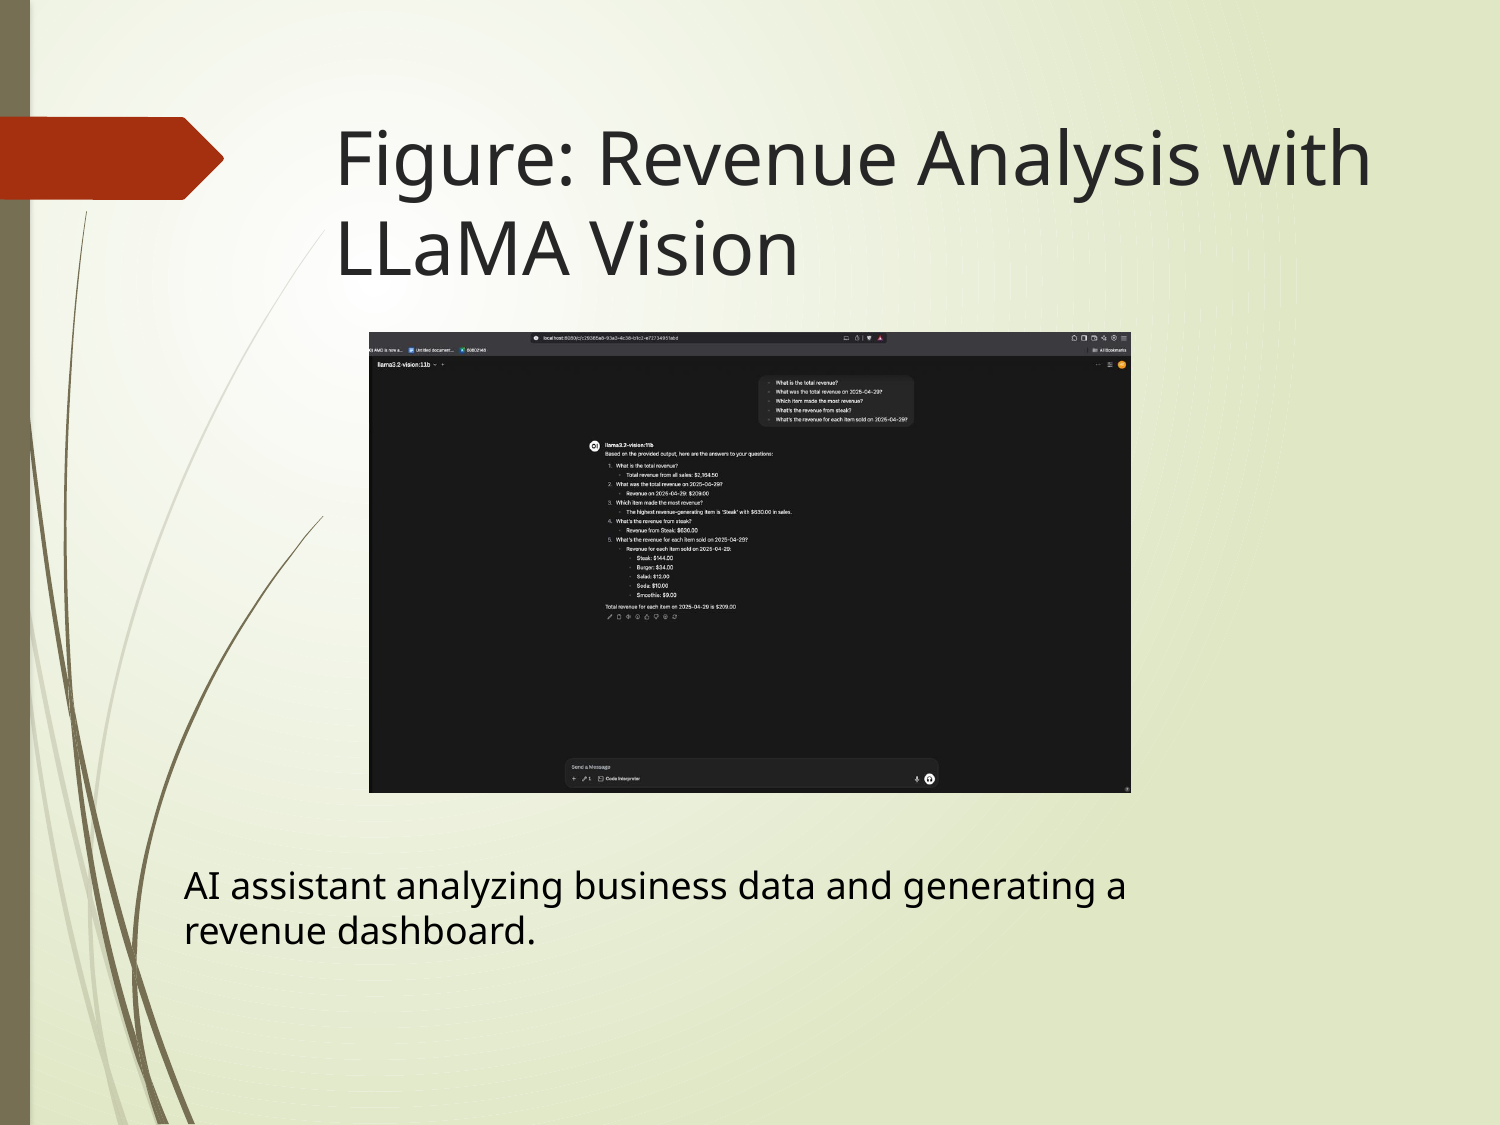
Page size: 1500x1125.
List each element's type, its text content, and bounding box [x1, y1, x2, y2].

title Figure: Revenue Analysis with LLaMA Vision [319, 102, 1400, 313]
picture [368, 331, 1132, 794]
text_box AI assistant analyzing business data and generating a revenue dashboard. [169, 854, 1153, 960]
